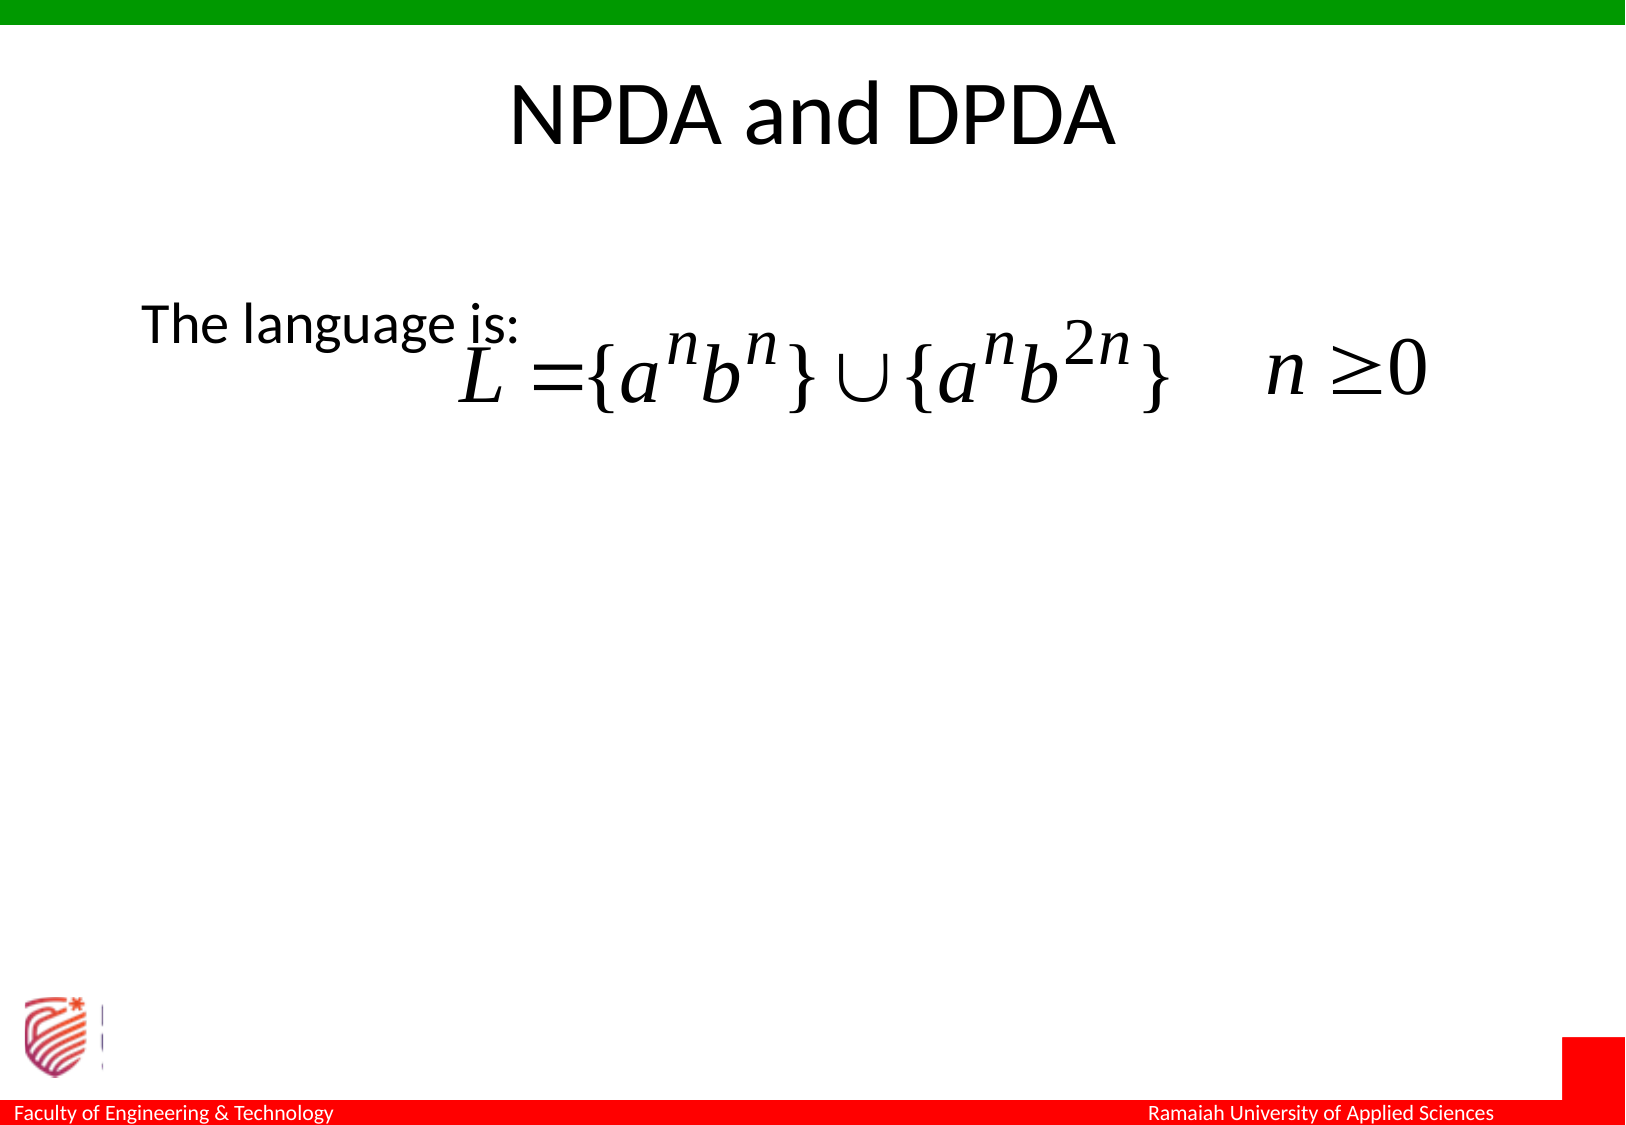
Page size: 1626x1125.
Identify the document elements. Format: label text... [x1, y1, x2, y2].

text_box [1262, 331, 1432, 402]
picture [24, 997, 104, 1078]
text_box NPDA and DPDA [81, 45, 1544, 233]
text_box The language is: [127, 278, 537, 363]
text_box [453, 308, 1174, 426]
